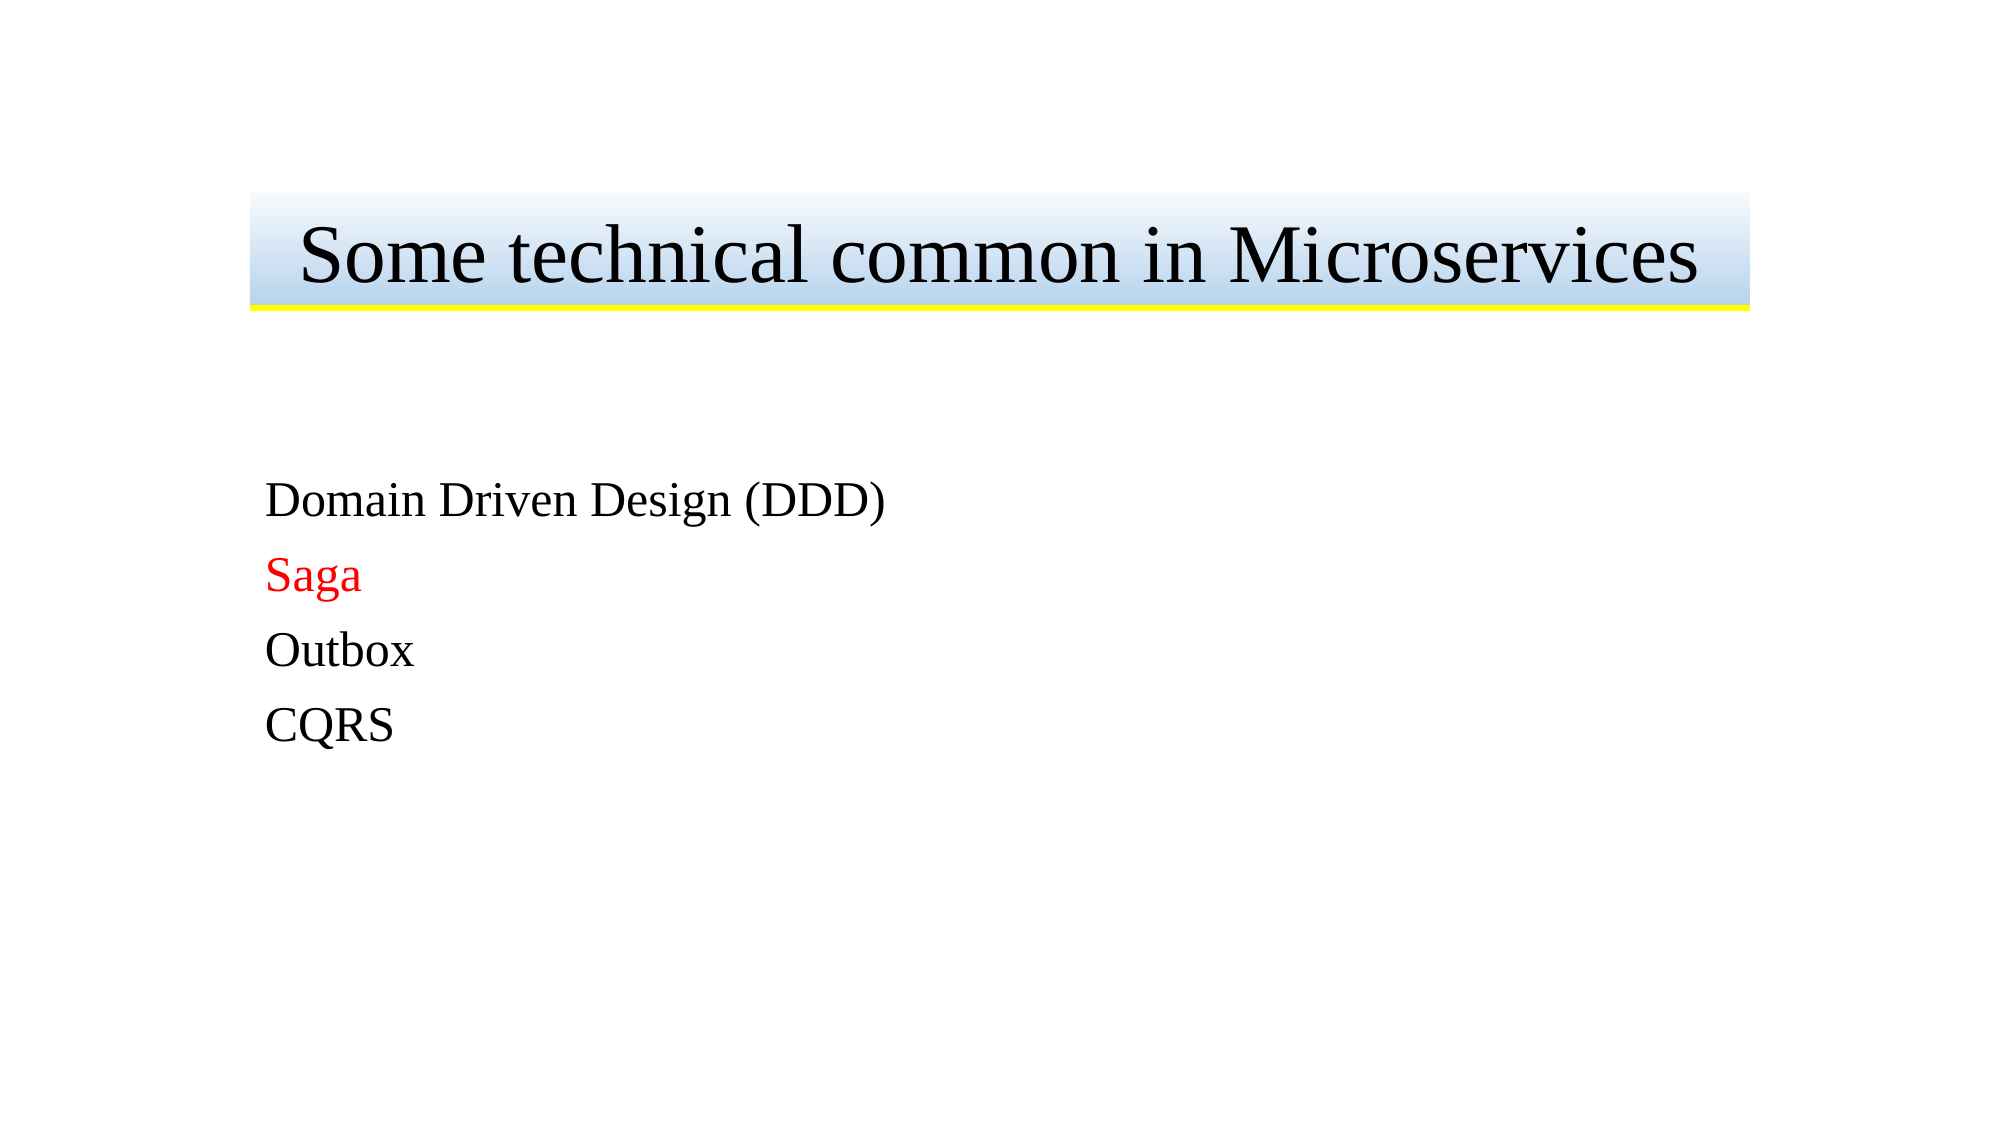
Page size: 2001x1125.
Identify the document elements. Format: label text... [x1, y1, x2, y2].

text_box Some technical common in Microservices [249, 192, 1750, 305]
subtitle Domain Driven Design (DDD) Saga Outbox CQRS [249, 466, 1750, 773]
